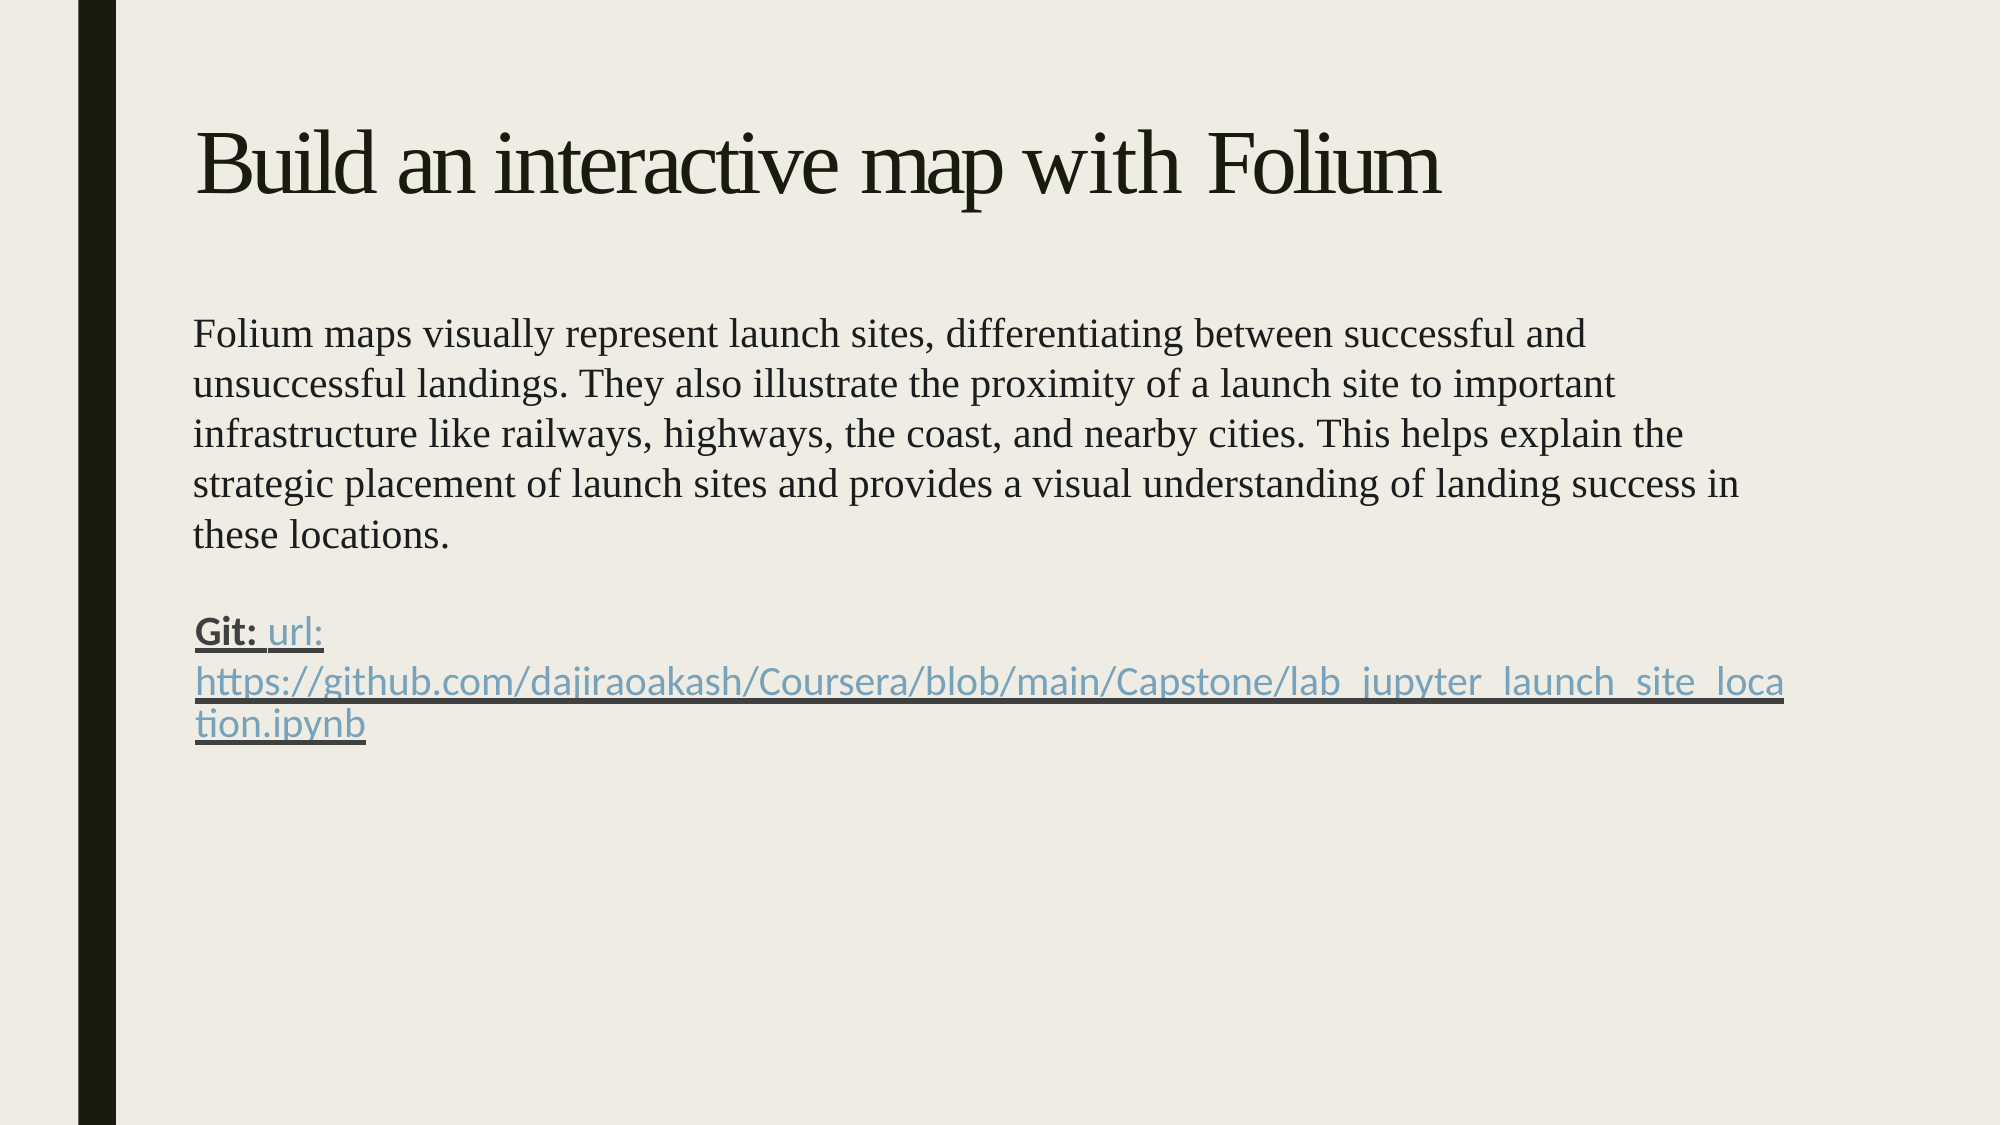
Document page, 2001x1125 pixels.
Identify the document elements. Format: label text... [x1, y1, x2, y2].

title Build an interactive map with Folium [192, 99, 1626, 290]
text_box Folium maps visually represent launch sites, differentiating between successful and unsuccessful landings. They also illustrate the proximity of a launch site to important infrastructure like railways, highways, the coast, and nearby cities. This helps explain the strategic placement of launch sites and provides a visual understanding of landing success in these locations. Git: url:https://github.com/dajiraoakash/Coursera/blob/main/Capstone/lab_jupyter_launch_site_location.ipynb [192, 299, 1795, 776]
